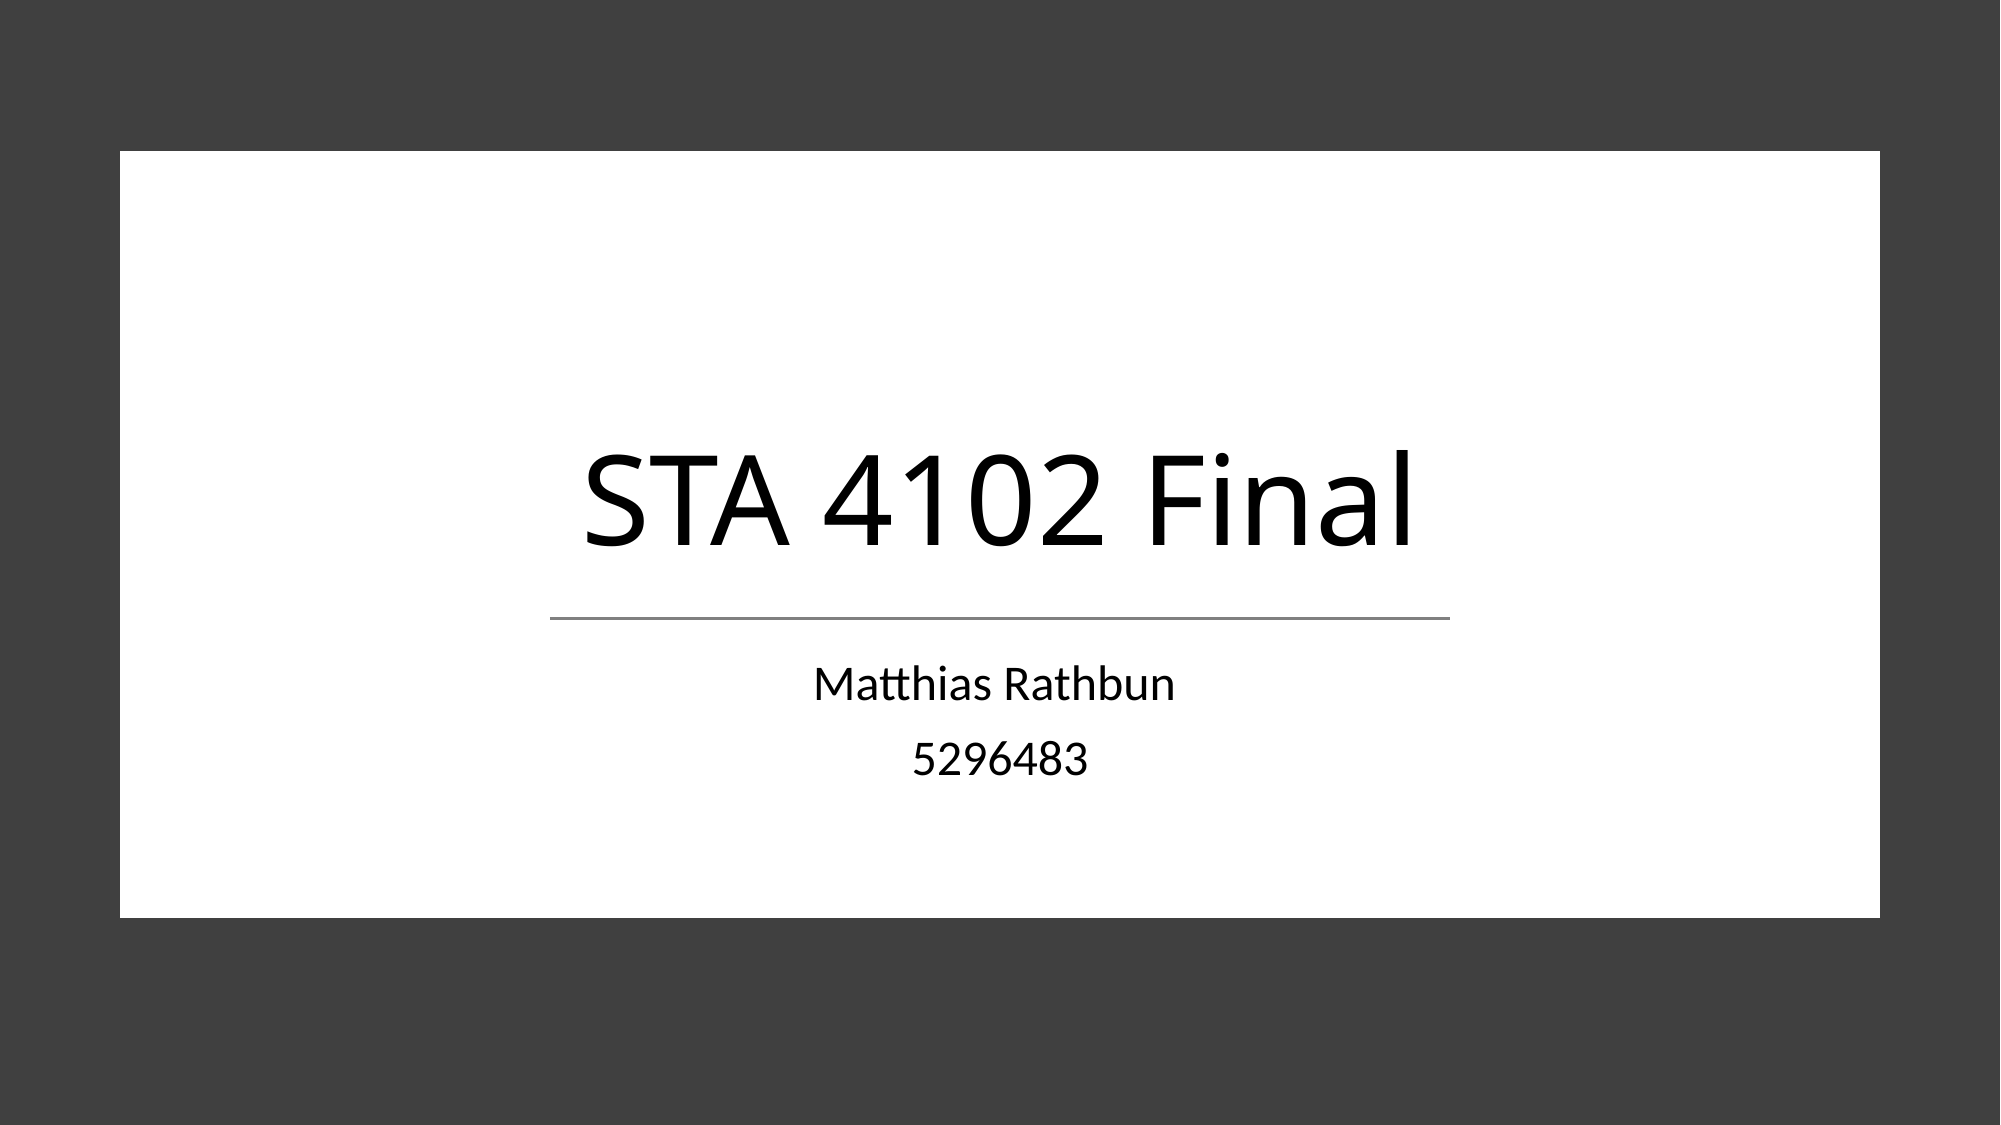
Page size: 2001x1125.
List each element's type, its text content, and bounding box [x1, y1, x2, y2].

text_box [129, 160, 1870, 909]
text_box [0, 0, 2000, 1125]
title STA 4102 Final [252, 234, 1748, 580]
subtitle Matthias Rathbun 5296483 [252, 649, 1748, 830]
